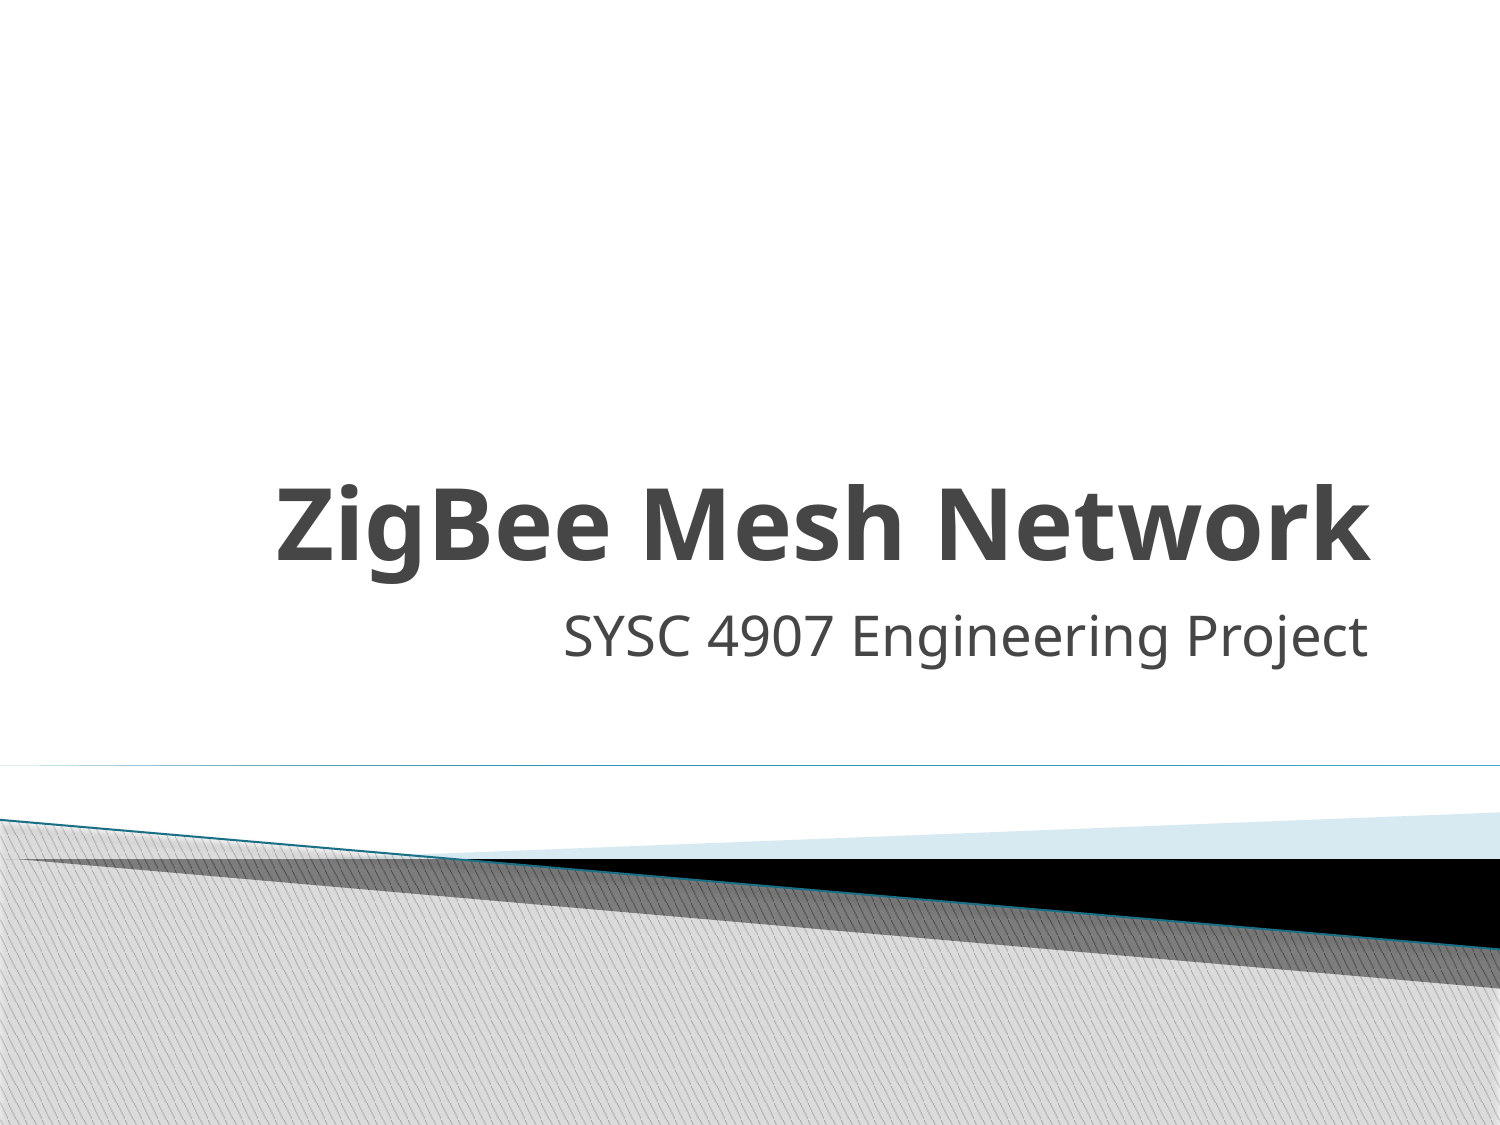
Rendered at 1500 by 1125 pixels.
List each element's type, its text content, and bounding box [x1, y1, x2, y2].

picture [5, 859, 1500, 989]
title ZigBee Mesh Network [112, 287, 1388, 588]
subtitle SYSC 4907 Engineering Project [112, 592, 1388, 790]
